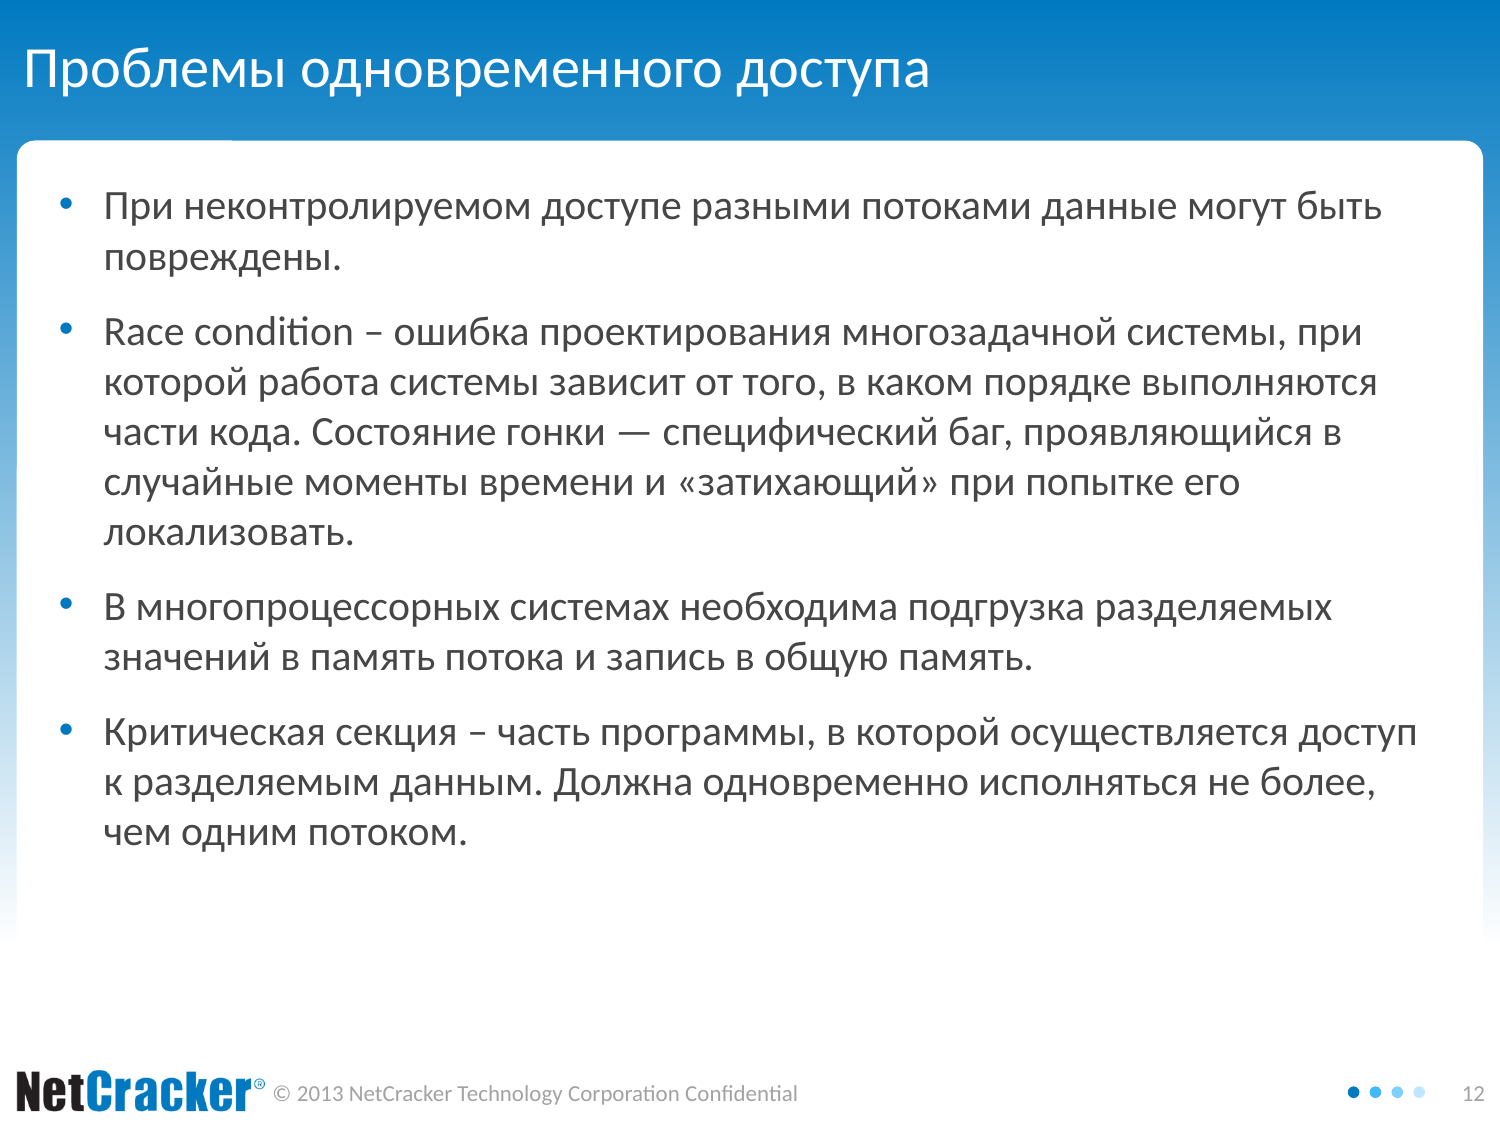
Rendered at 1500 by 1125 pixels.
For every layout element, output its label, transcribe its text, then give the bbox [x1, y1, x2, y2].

title Проблемы одновременного доступа [0, 0, 1500, 129]
picture [5, 1062, 272, 1122]
list При неконтролируемом доступе разными потоками данные могут быть повреждены. Race condition – ошибка проектирования многозадачной системы, при которой работа системы зависит от того, в каком порядке выполняются части кода. Состояние гонки — специфический баг, проявляющийся в случайные моменты времени и «затихающий» при попытке его локализовать. В многопроцессорных системах необходима подгрузка разделяемых значений в память потока и запись в общую память. Критическая секция – часть программы, в которой осуществляется доступ к разделяемым данным. Должна одновременно исполняться не более, чем одним потоком. [35, 154, 1465, 1079]
